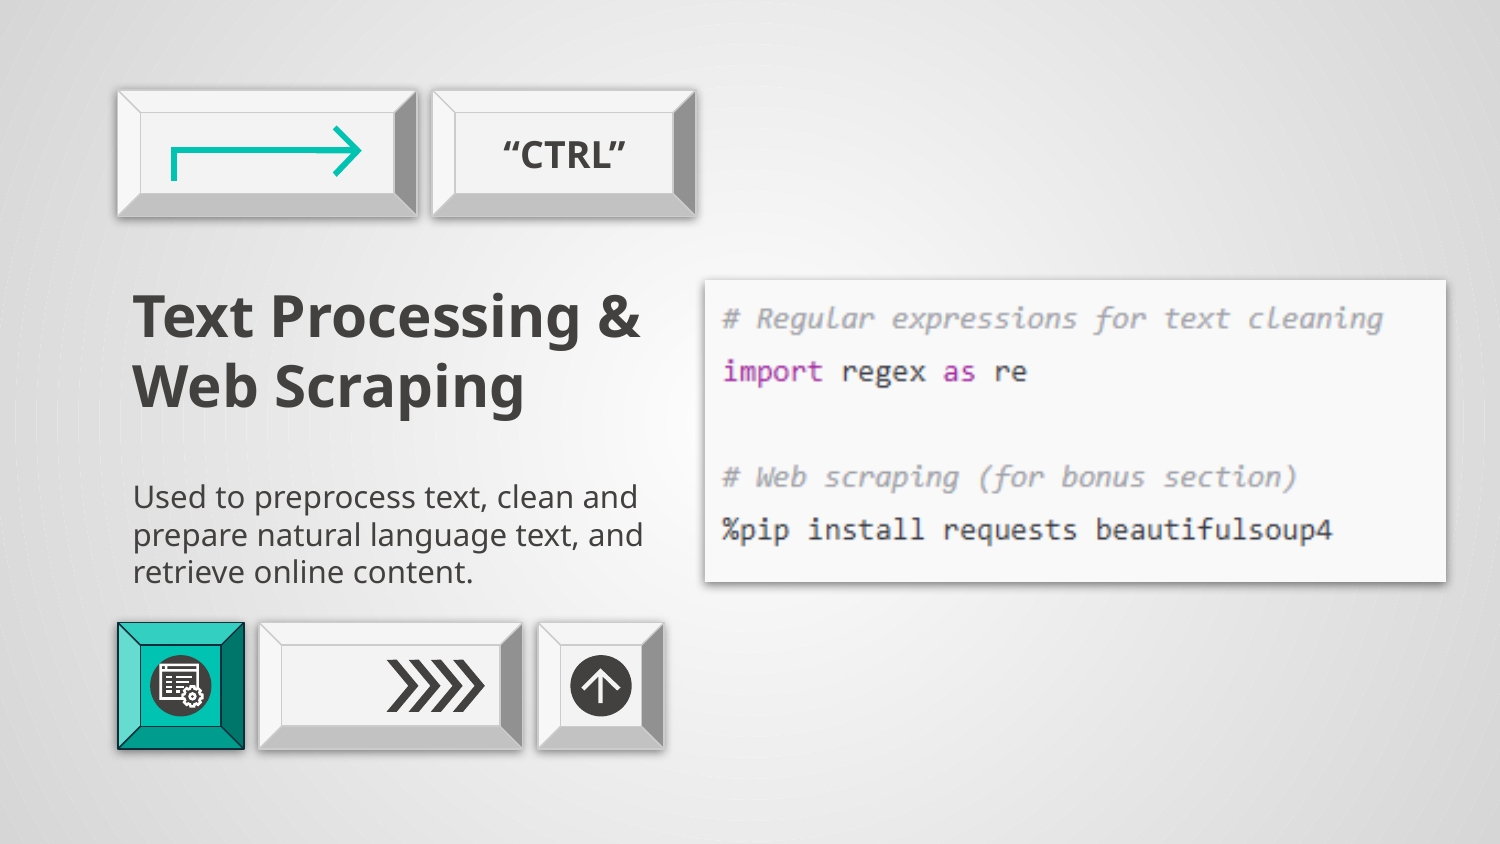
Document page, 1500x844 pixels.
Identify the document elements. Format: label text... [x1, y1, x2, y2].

picture [704, 280, 1447, 583]
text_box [117, 622, 665, 750]
title Text Processing & Web Scraping [117, 230, 718, 445]
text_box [117, 89, 697, 217]
subtitle Used to preprocess text, clean and prepare natural language text, and retrieve online content. [117, 445, 718, 622]
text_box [159, 663, 204, 708]
